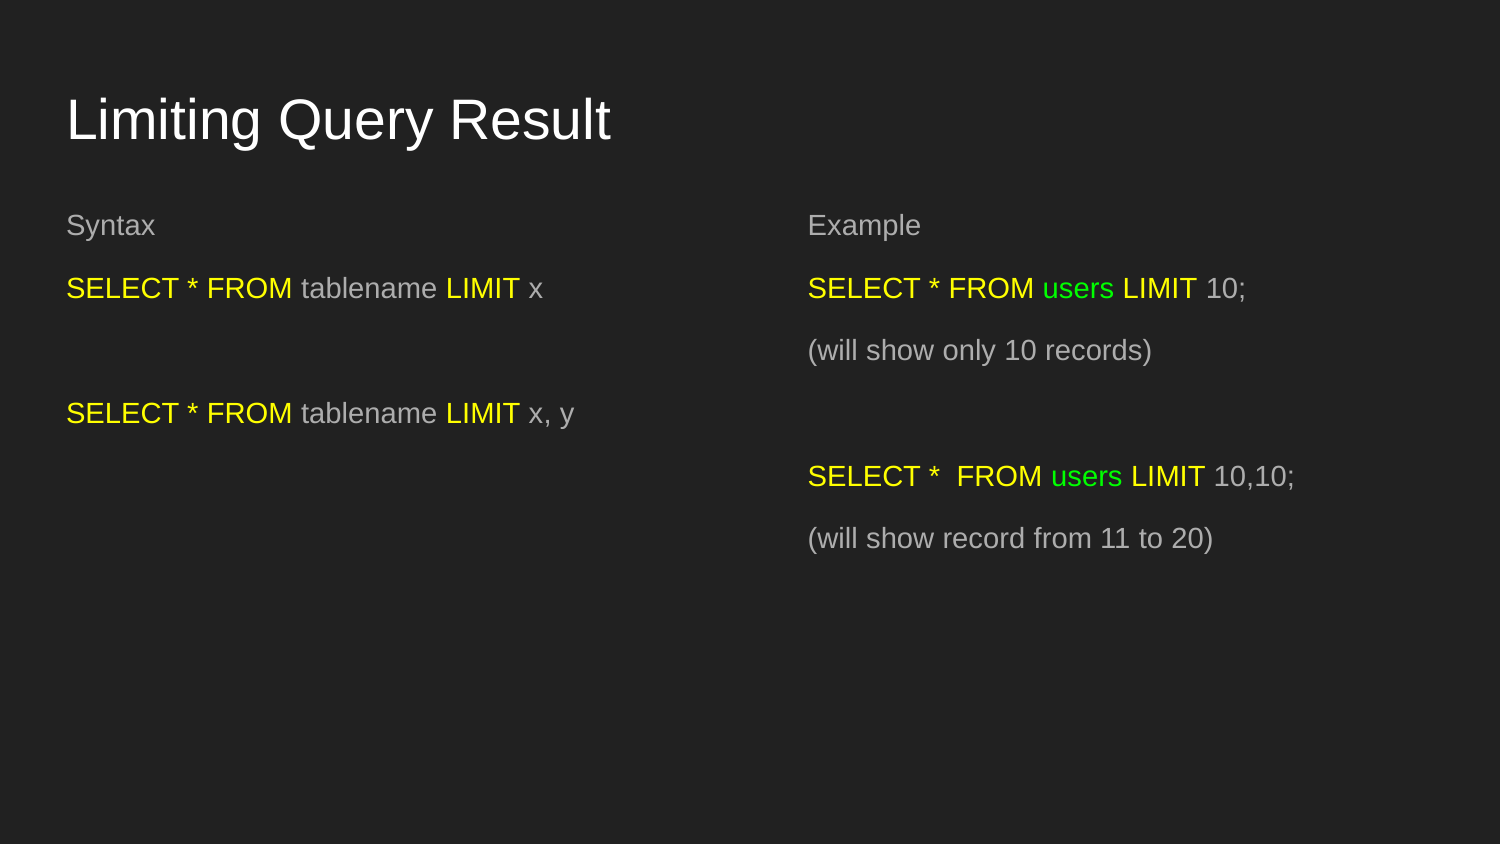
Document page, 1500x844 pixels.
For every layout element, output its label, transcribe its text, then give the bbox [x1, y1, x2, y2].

list Example SELECT * FROM users LIMIT 10; (will show only 10 records) SELECT * FROM users LIMIT 10,10; (will show record from 11 to 20) [792, 189, 1449, 750]
list Syntax SELECT * FROM tablename LIMIT x SELECT * FROM tablename LIMIT x, y [51, 189, 708, 750]
title Limiting Query Result [51, 72, 1449, 167]
